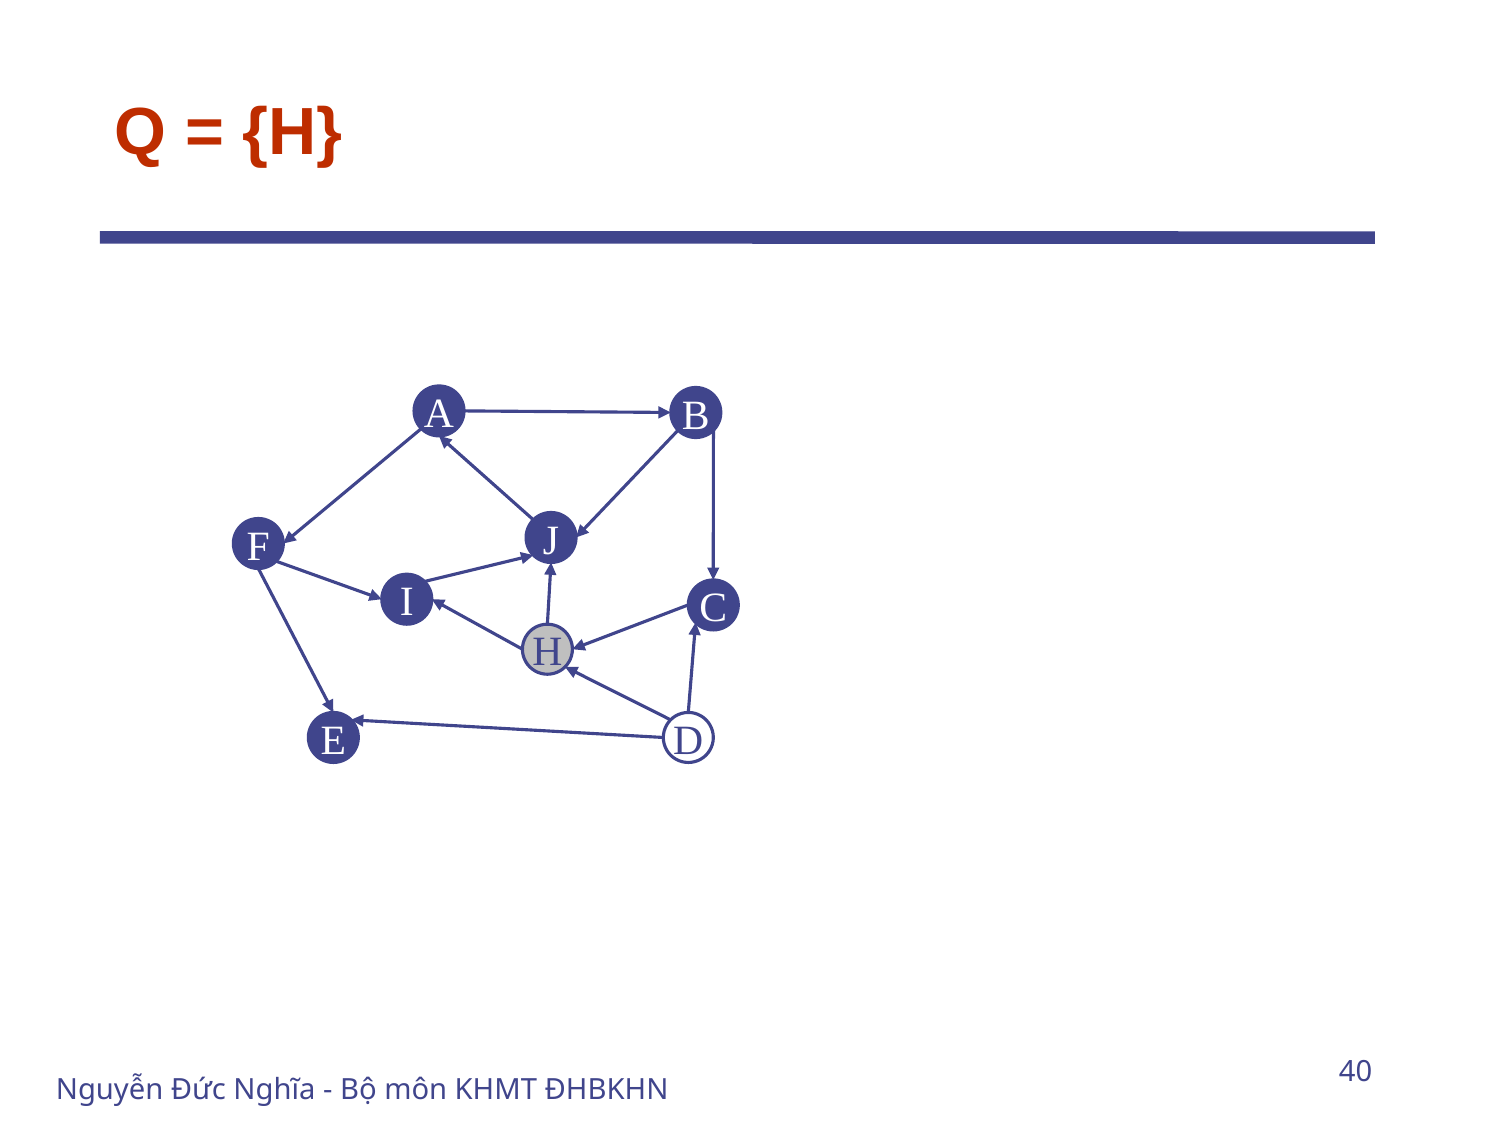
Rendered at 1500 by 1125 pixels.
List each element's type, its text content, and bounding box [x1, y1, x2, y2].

text_box C [688, 580, 739, 630]
text_box F [233, 518, 283, 569]
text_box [573, 604, 687, 650]
text_box D [664, 713, 714, 763]
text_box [433, 598, 522, 650]
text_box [688, 623, 696, 712]
text_box I [382, 574, 432, 625]
text_box B [670, 387, 721, 438]
text_box A [414, 385, 464, 436]
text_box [257, 569, 334, 712]
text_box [275, 562, 381, 600]
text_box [564, 667, 671, 719]
title Q = {H} [99, 49, 1376, 176]
text_box E [308, 712, 357, 763]
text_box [423, 556, 534, 581]
slide_number 40 [1074, 1024, 1388, 1101]
text_box J [526, 512, 576, 563]
text_box H [523, 624, 572, 675]
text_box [547, 563, 552, 623]
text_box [350, 717, 662, 738]
footer Nguyễn Đức Nghĩa - Bộ môn KHMT ĐHBKHN [12, 1037, 713, 1113]
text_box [577, 431, 679, 538]
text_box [284, 429, 422, 544]
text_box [438, 437, 534, 519]
